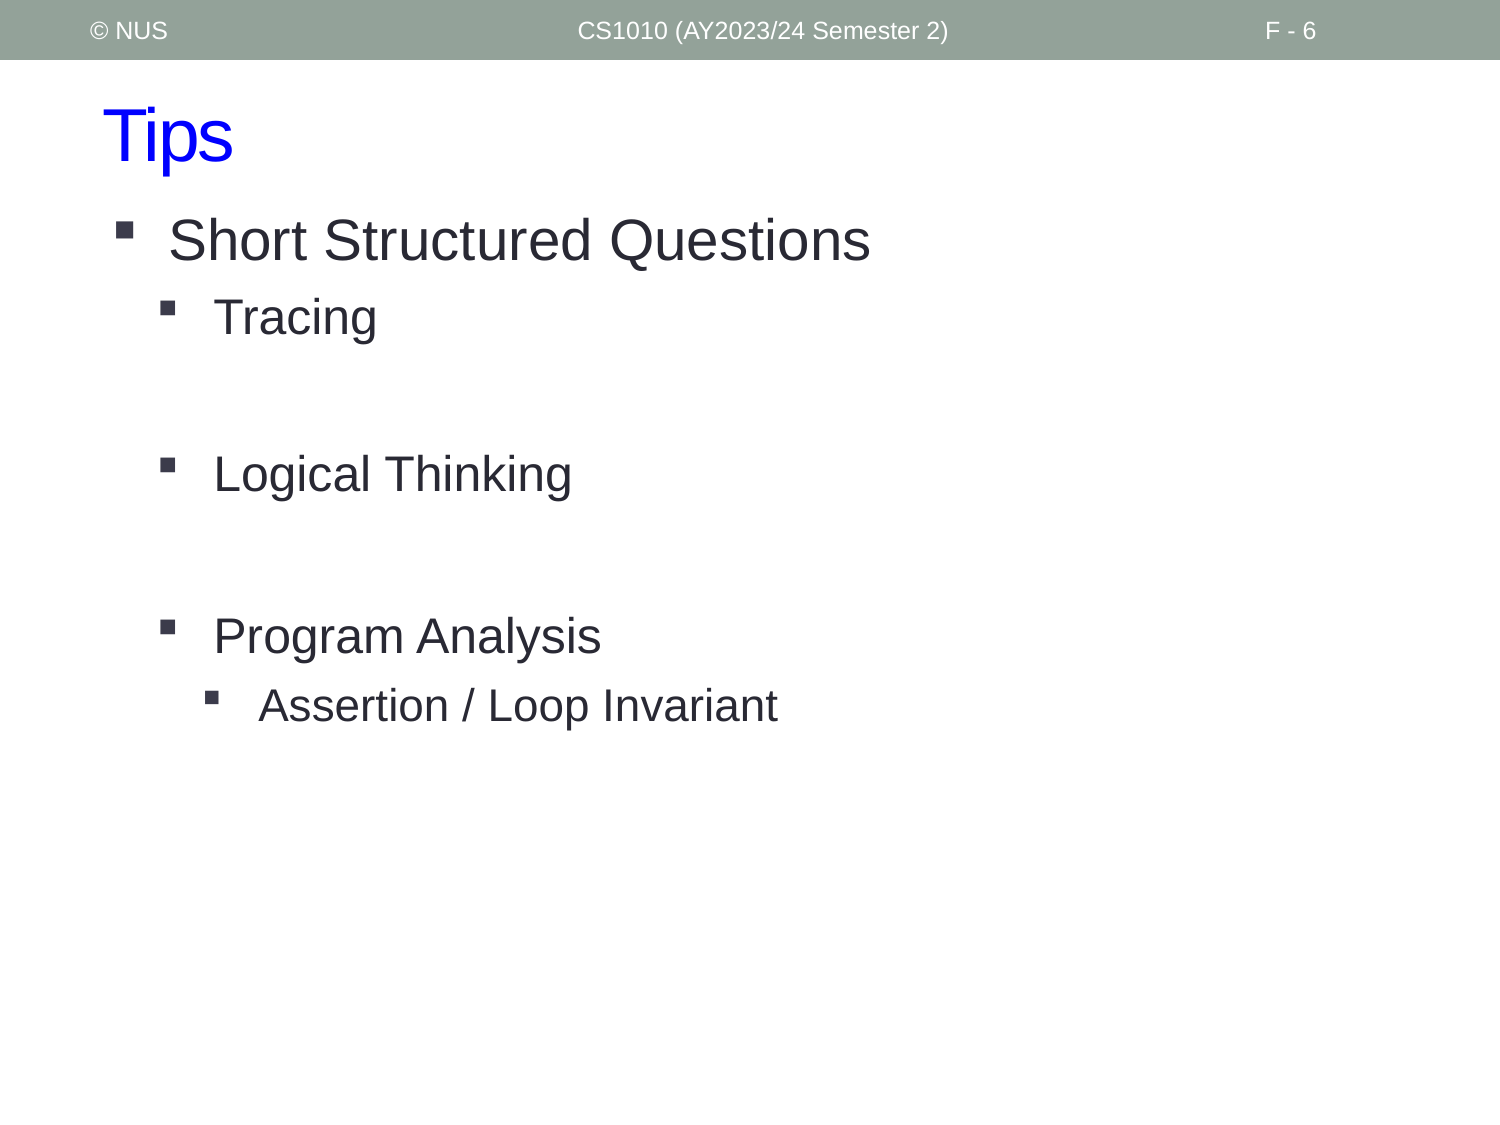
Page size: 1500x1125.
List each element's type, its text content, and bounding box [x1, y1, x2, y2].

slide_number © NUS [75, 3, 550, 57]
slide_number F - 6 [1250, 3, 1425, 57]
footer CS1010 (AY2023/24 Semester 2) [562, 3, 1238, 57]
title Tips [87, 62, 1463, 200]
list Short Structured Questions Tracing Logical Thinking Program Analysis Assertion / Loop Invariant [96, 194, 1457, 1063]
